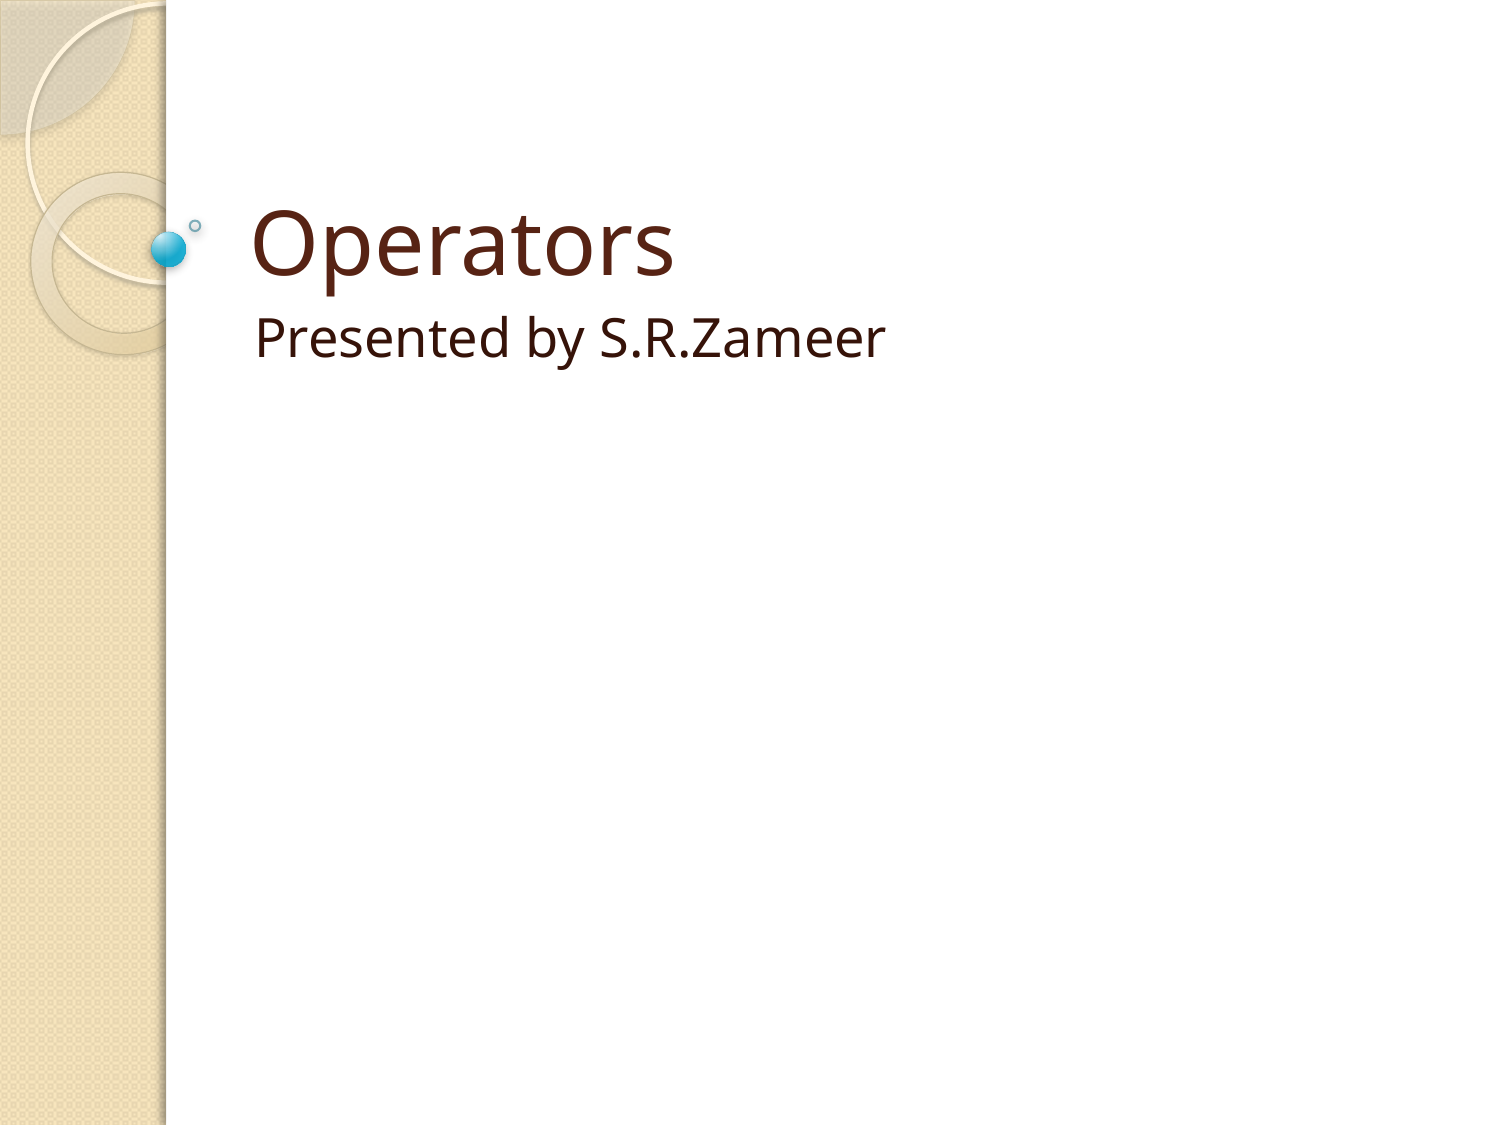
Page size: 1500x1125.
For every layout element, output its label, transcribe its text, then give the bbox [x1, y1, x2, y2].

subtitle Presented by S.R.Zameer [234, 303, 1450, 591]
title Operators [234, 59, 1450, 301]
